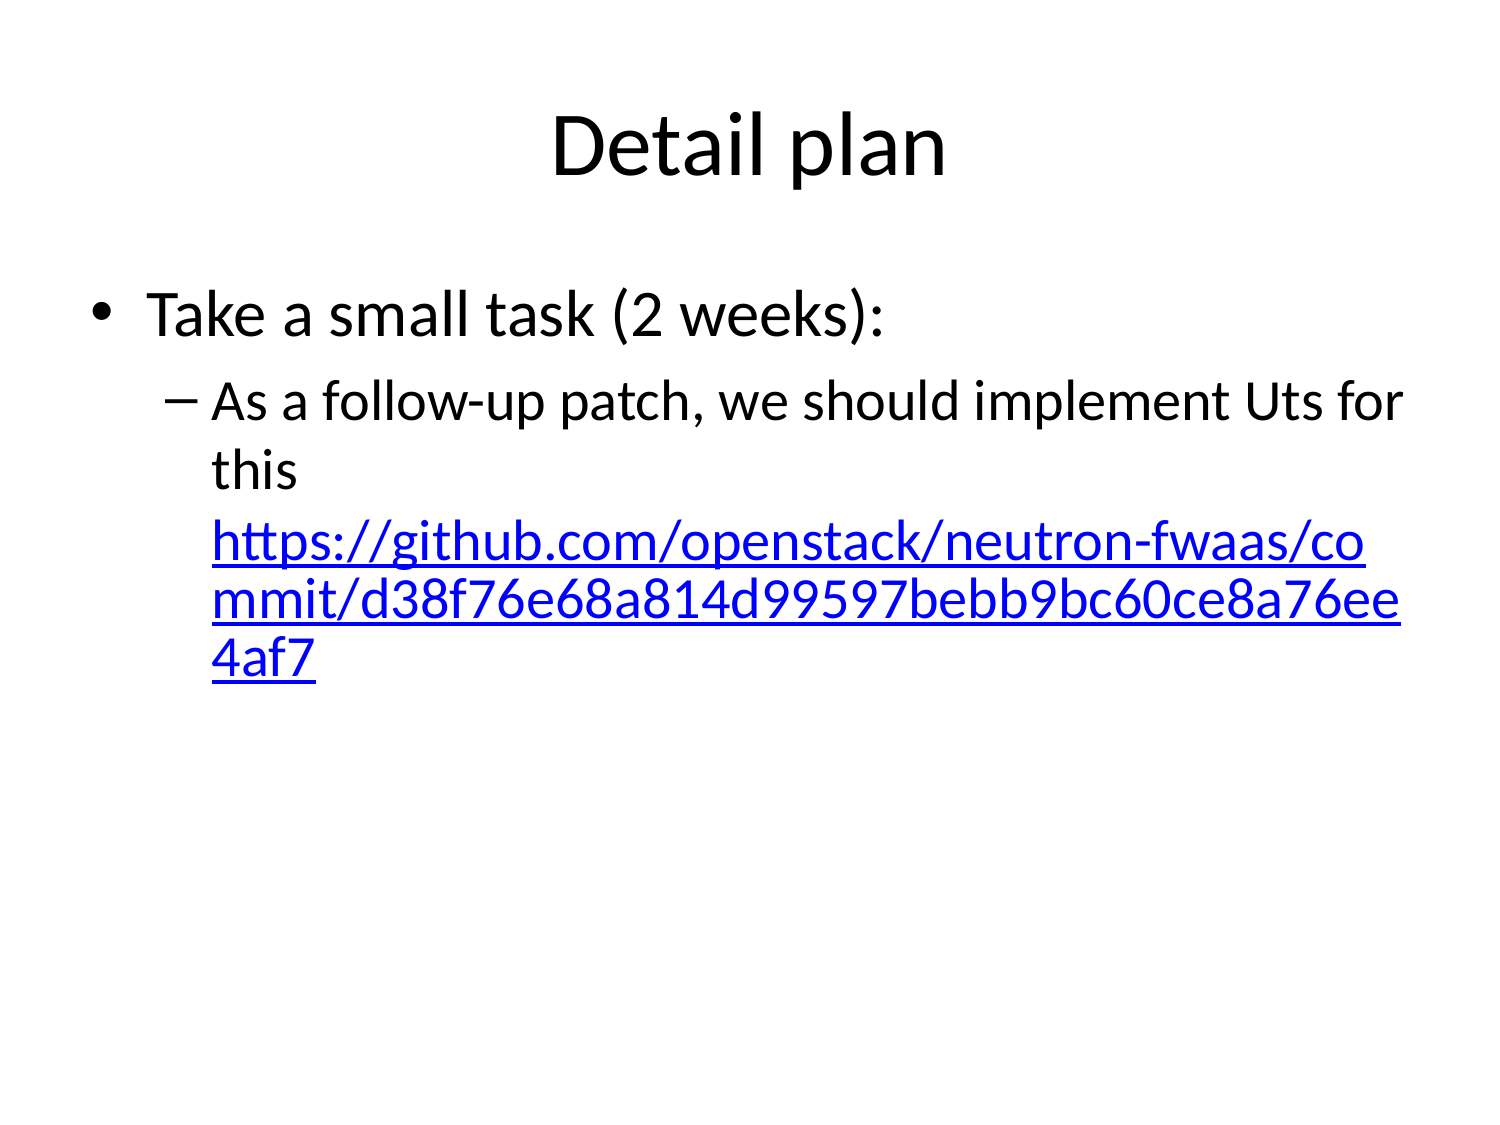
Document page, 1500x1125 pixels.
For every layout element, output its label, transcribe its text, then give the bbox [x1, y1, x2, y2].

title Detail plan [75, 45, 1425, 233]
list Take a small task (2 weeks): As a follow-up patch, we should implement Uts for this https://github.com/openstack/neutron-fwaas/commit/d38f76e68a814d99597bebb9bc60ce8a76ee4af7 [75, 262, 1425, 1005]
